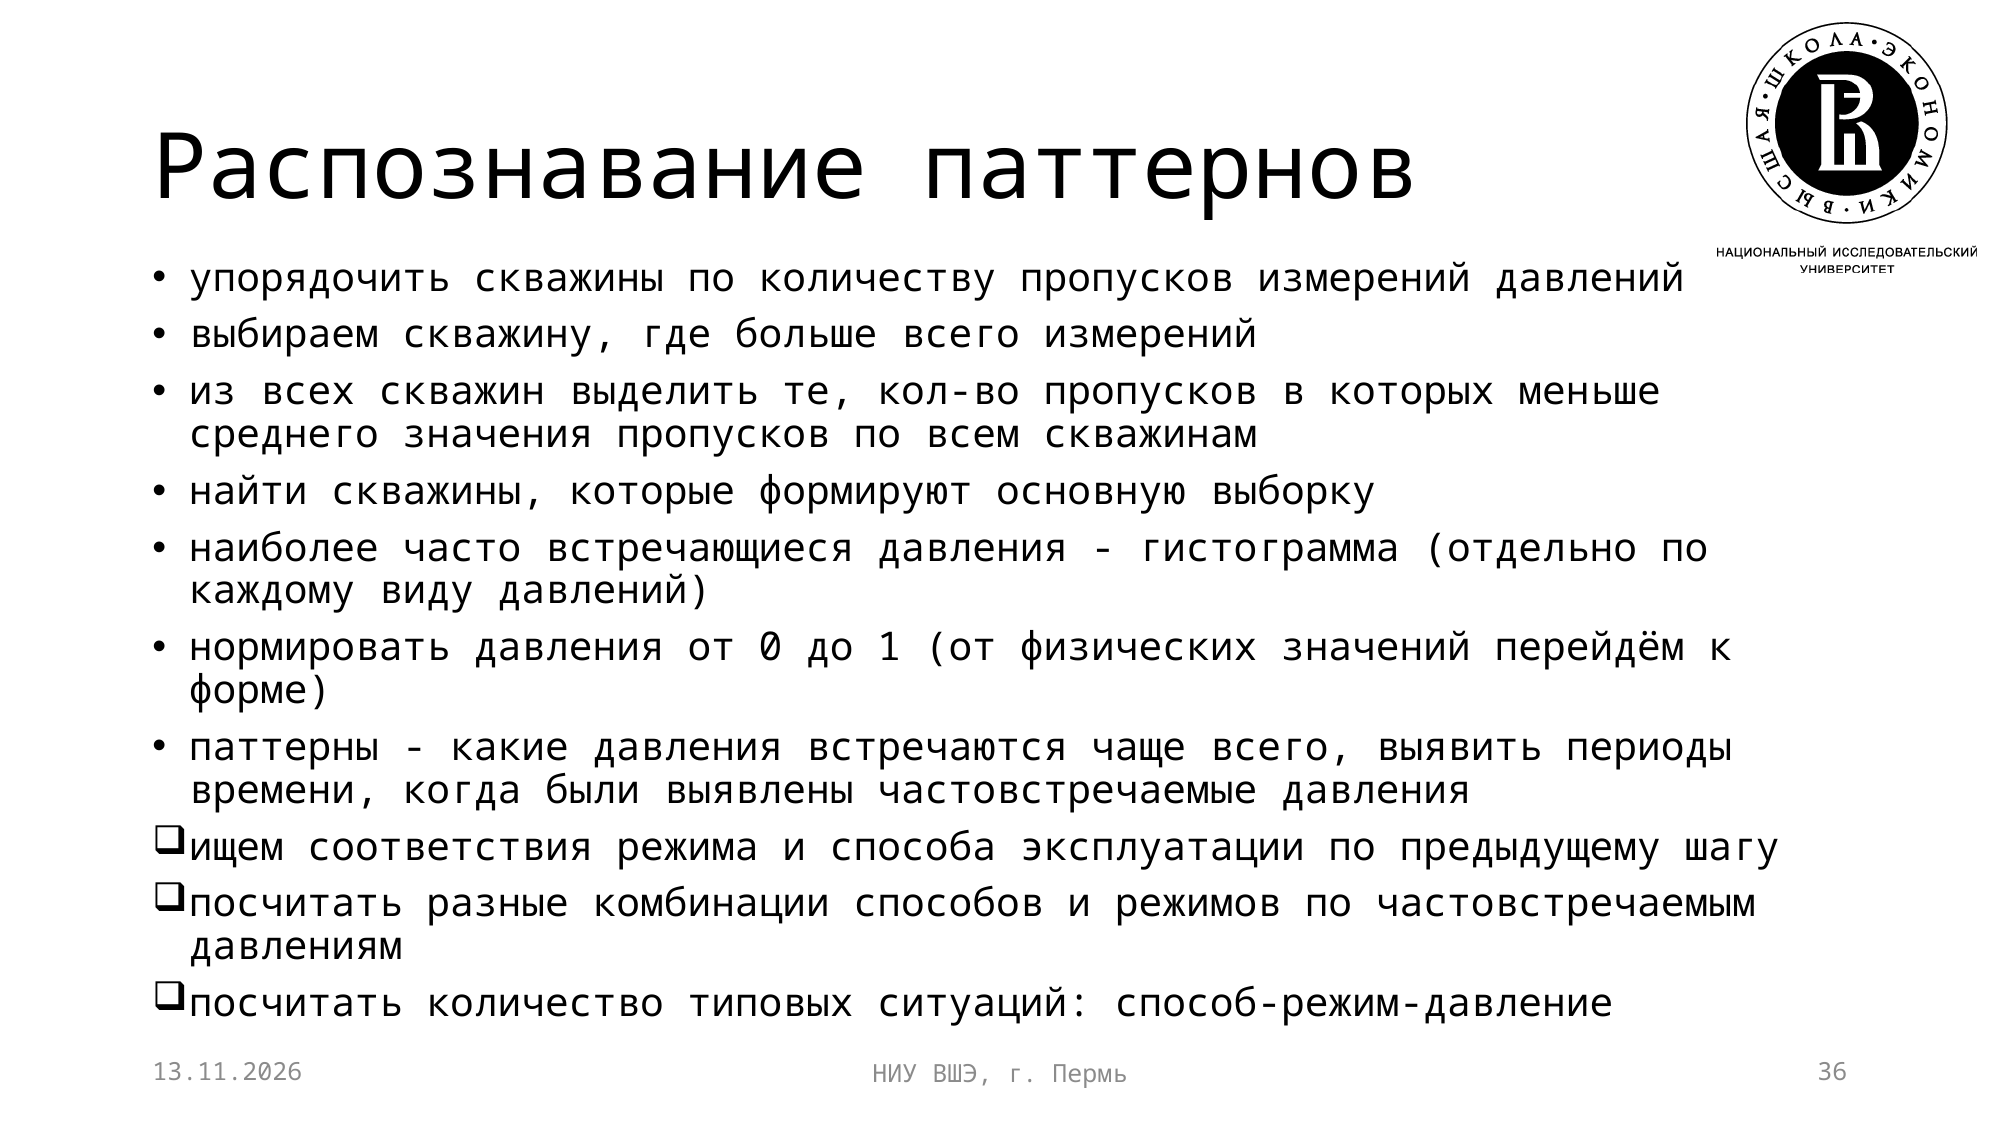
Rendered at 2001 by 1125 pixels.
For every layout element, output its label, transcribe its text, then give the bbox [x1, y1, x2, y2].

footer НИУ ВШЭ, г. Пермь [662, 1042, 1338, 1103]
picture [1717, 22, 1977, 273]
slide_number 36 [1412, 1042, 1863, 1103]
title Распознавание паттернов [137, 59, 1717, 249]
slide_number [137, 1042, 588, 1103]
list упорядочить скважины по количеству пропусков измерений давлений выбираем скважину, где больше всего измерений из всех скважин выделить те, кол-во пропусков в которых меньше среднего значения пропусков по всем скважинам найти скважины, которые формируют основную выборку наиболее часто встречающиеся давления - гистограмма (отдельно по каждому виду давлений) нормировать давления от 0 до 1 (от физических значений перейдём к форме) паттерны - какие давления встречаются чаще всего, выявить периоды времени, когда были выявлены частовстречаемые давления ищем соответствия режима и способа эксплуатации по предыдущему шагу посчитать разные комбинации способов и режимов по частовстречаемым давлениям посчитать количество типовых ситуаций: способ-режим-давление [137, 249, 1883, 1043]
